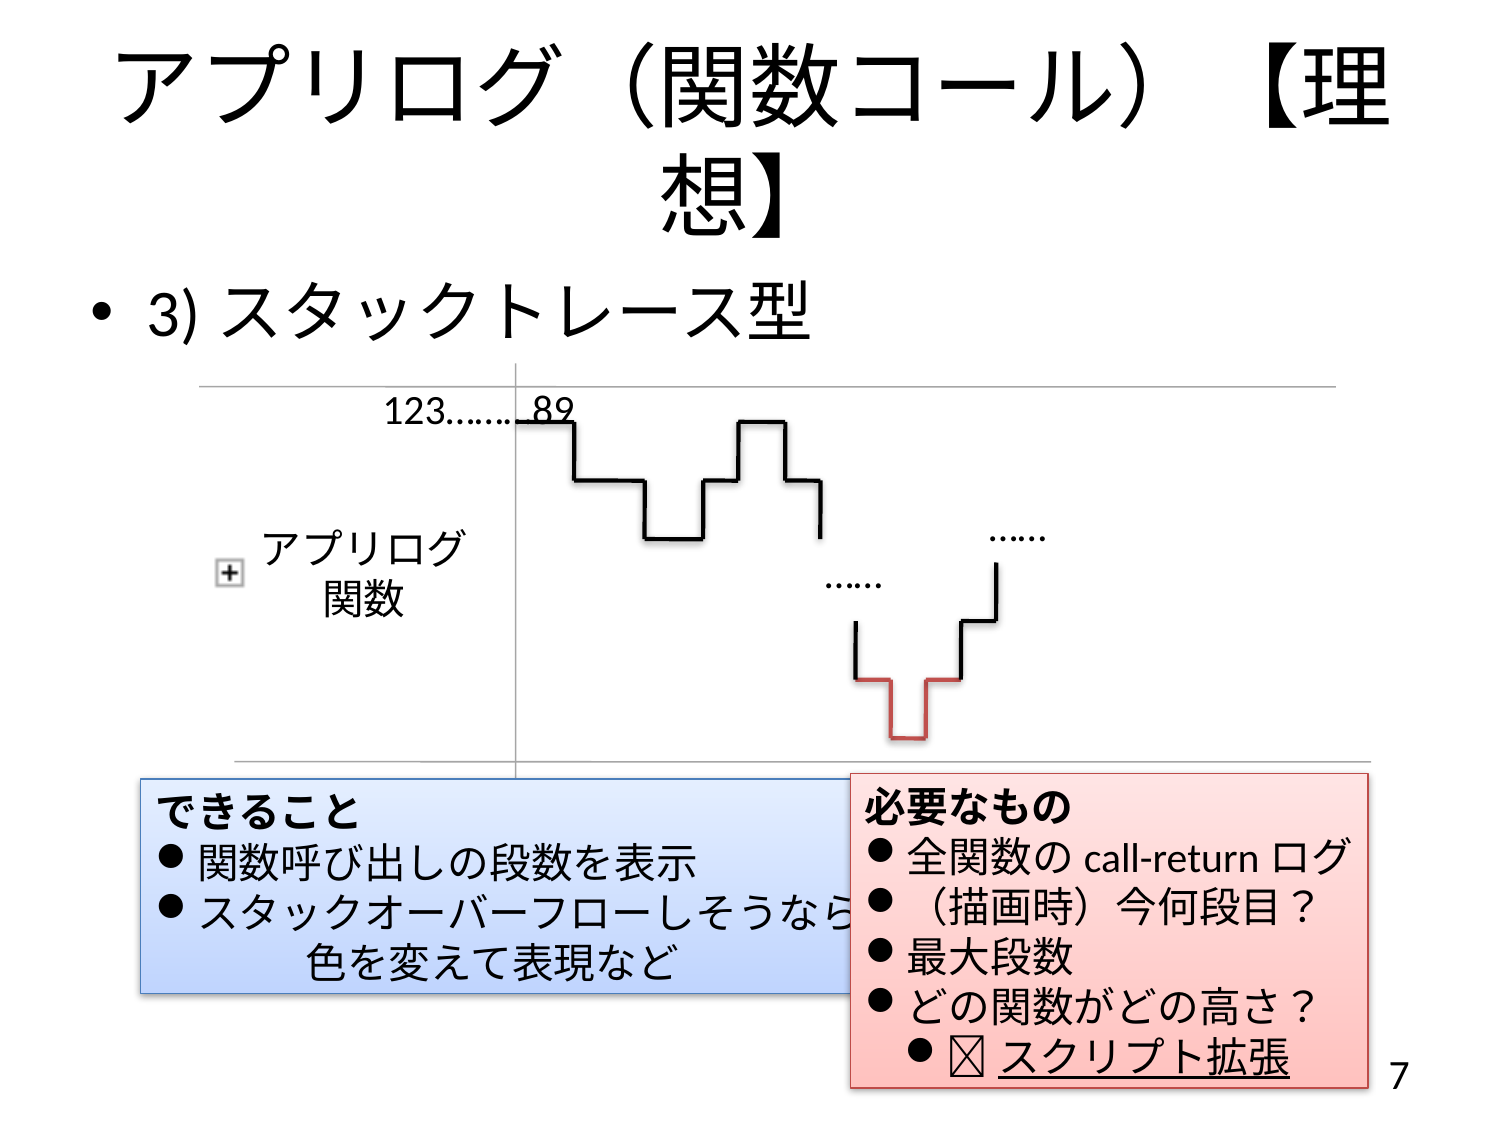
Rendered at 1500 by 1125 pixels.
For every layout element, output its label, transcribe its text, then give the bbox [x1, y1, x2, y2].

title アプリログ（関数コール）【理想】 [75, 45, 1425, 233]
text_box …… [809, 539, 898, 604]
picture [210, 550, 255, 602]
text_box できること 関数呼び出しの段数を表示 スタックオーバーフローしそうなら 色を変えて表現など [140, 778, 845, 994]
text_box 123………89 [367, 375, 590, 385]
list 3)スタックトレース型 [75, 262, 1425, 1020]
text_box 必要なもの 全関数のcall-returnログ （描画時）今何段目？ 最大段数 どの関数がどの高さ？ スクリプト拡張 [850, 773, 1369, 1089]
text_box アプリログ 関数 [244, 515, 484, 631]
slide_number 7 [1074, 1042, 1425, 1103]
text_box 123………89 [367, 395, 590, 440]
text_box …… [973, 492, 1062, 557]
